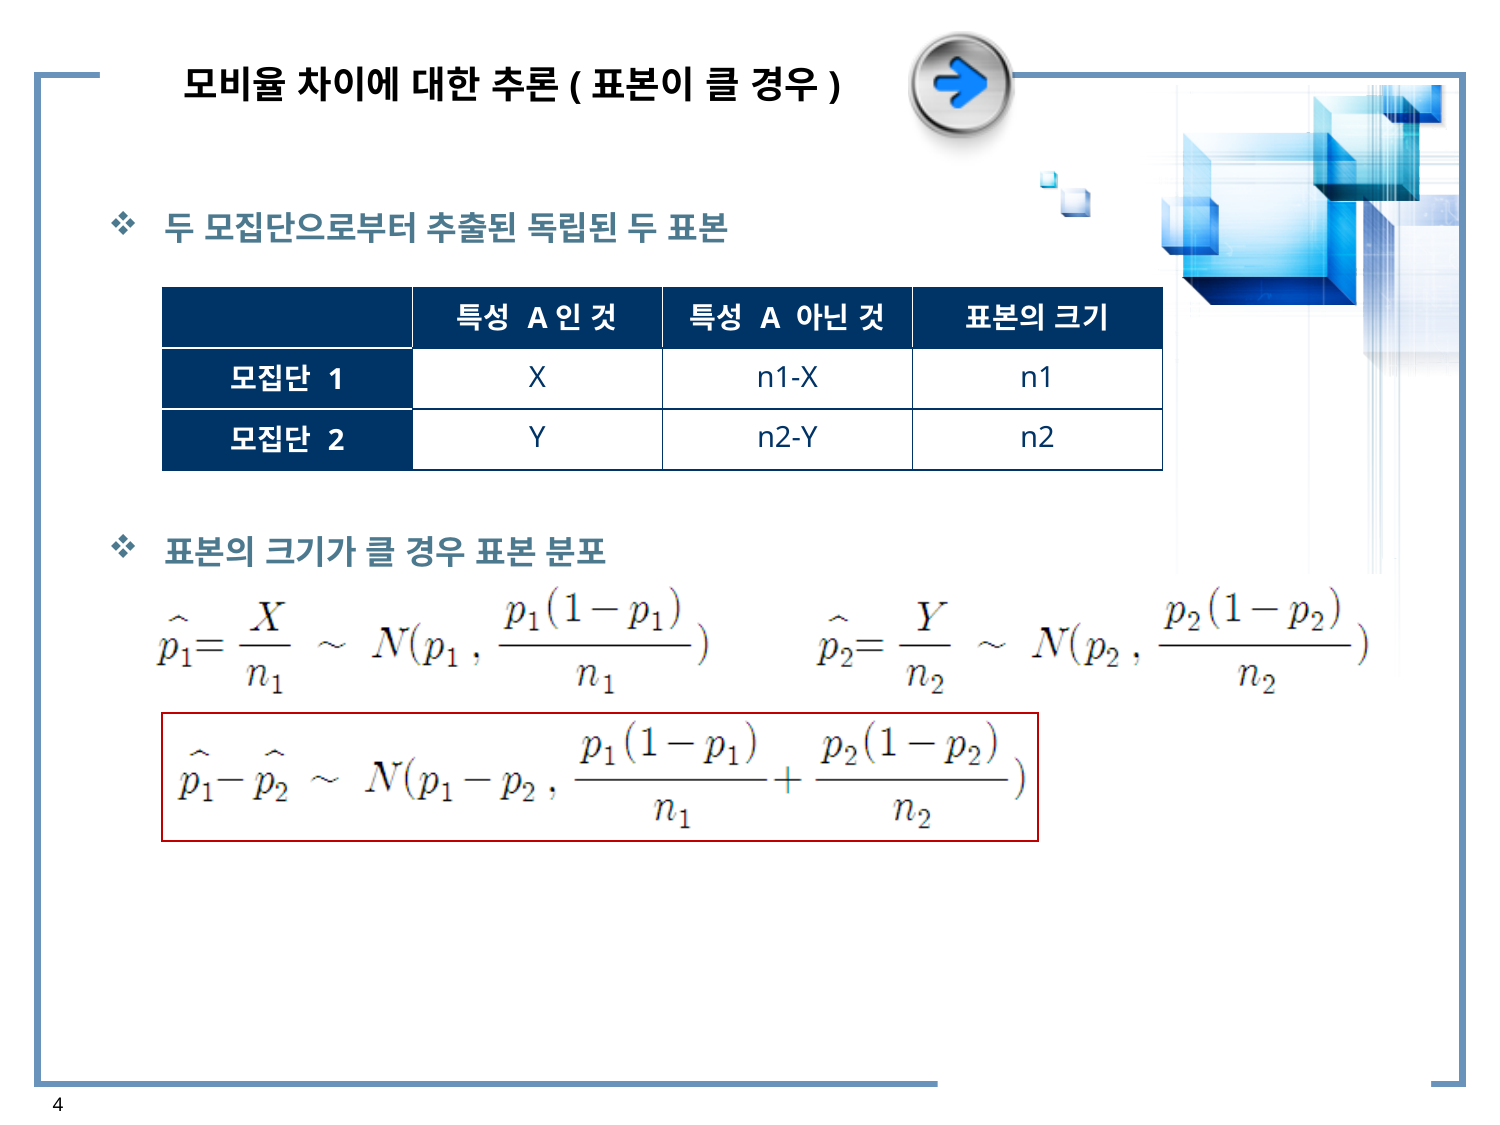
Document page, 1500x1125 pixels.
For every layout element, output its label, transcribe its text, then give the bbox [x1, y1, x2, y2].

table_cell n1 [913, 349, 1162, 408]
title 모비율 차이에 대한 추론(표본이 클 경우) [112, 75, 913, 130]
list 두 모집단으로부터 추출된 독립된 두 표본 표본의 크기가 클 경우 표본 분포 [93, 200, 1369, 971]
picture [162, 713, 1038, 841]
table_cell 모집단 1 [163, 349, 412, 408]
table_cell 모집단 2 [163, 410, 412, 469]
table_cell X [413, 349, 662, 408]
slide_number 4 [37, 1084, 388, 1125]
table_cell n2-Y [663, 410, 912, 469]
picture [908, 75, 1017, 166]
table_header 특성 A 아닌 것 [663, 288, 912, 347]
picture [143, 85, 1459, 709]
table_cell Y [413, 410, 662, 469]
table_header [163, 288, 412, 347]
table_header 표본의 크기 [913, 288, 1162, 347]
table_cell n2 [913, 410, 1162, 469]
text_box [0, 0, 1500, 75]
table_header 특성 A인 것 [413, 288, 662, 347]
table_cell n1-X [663, 349, 912, 408]
